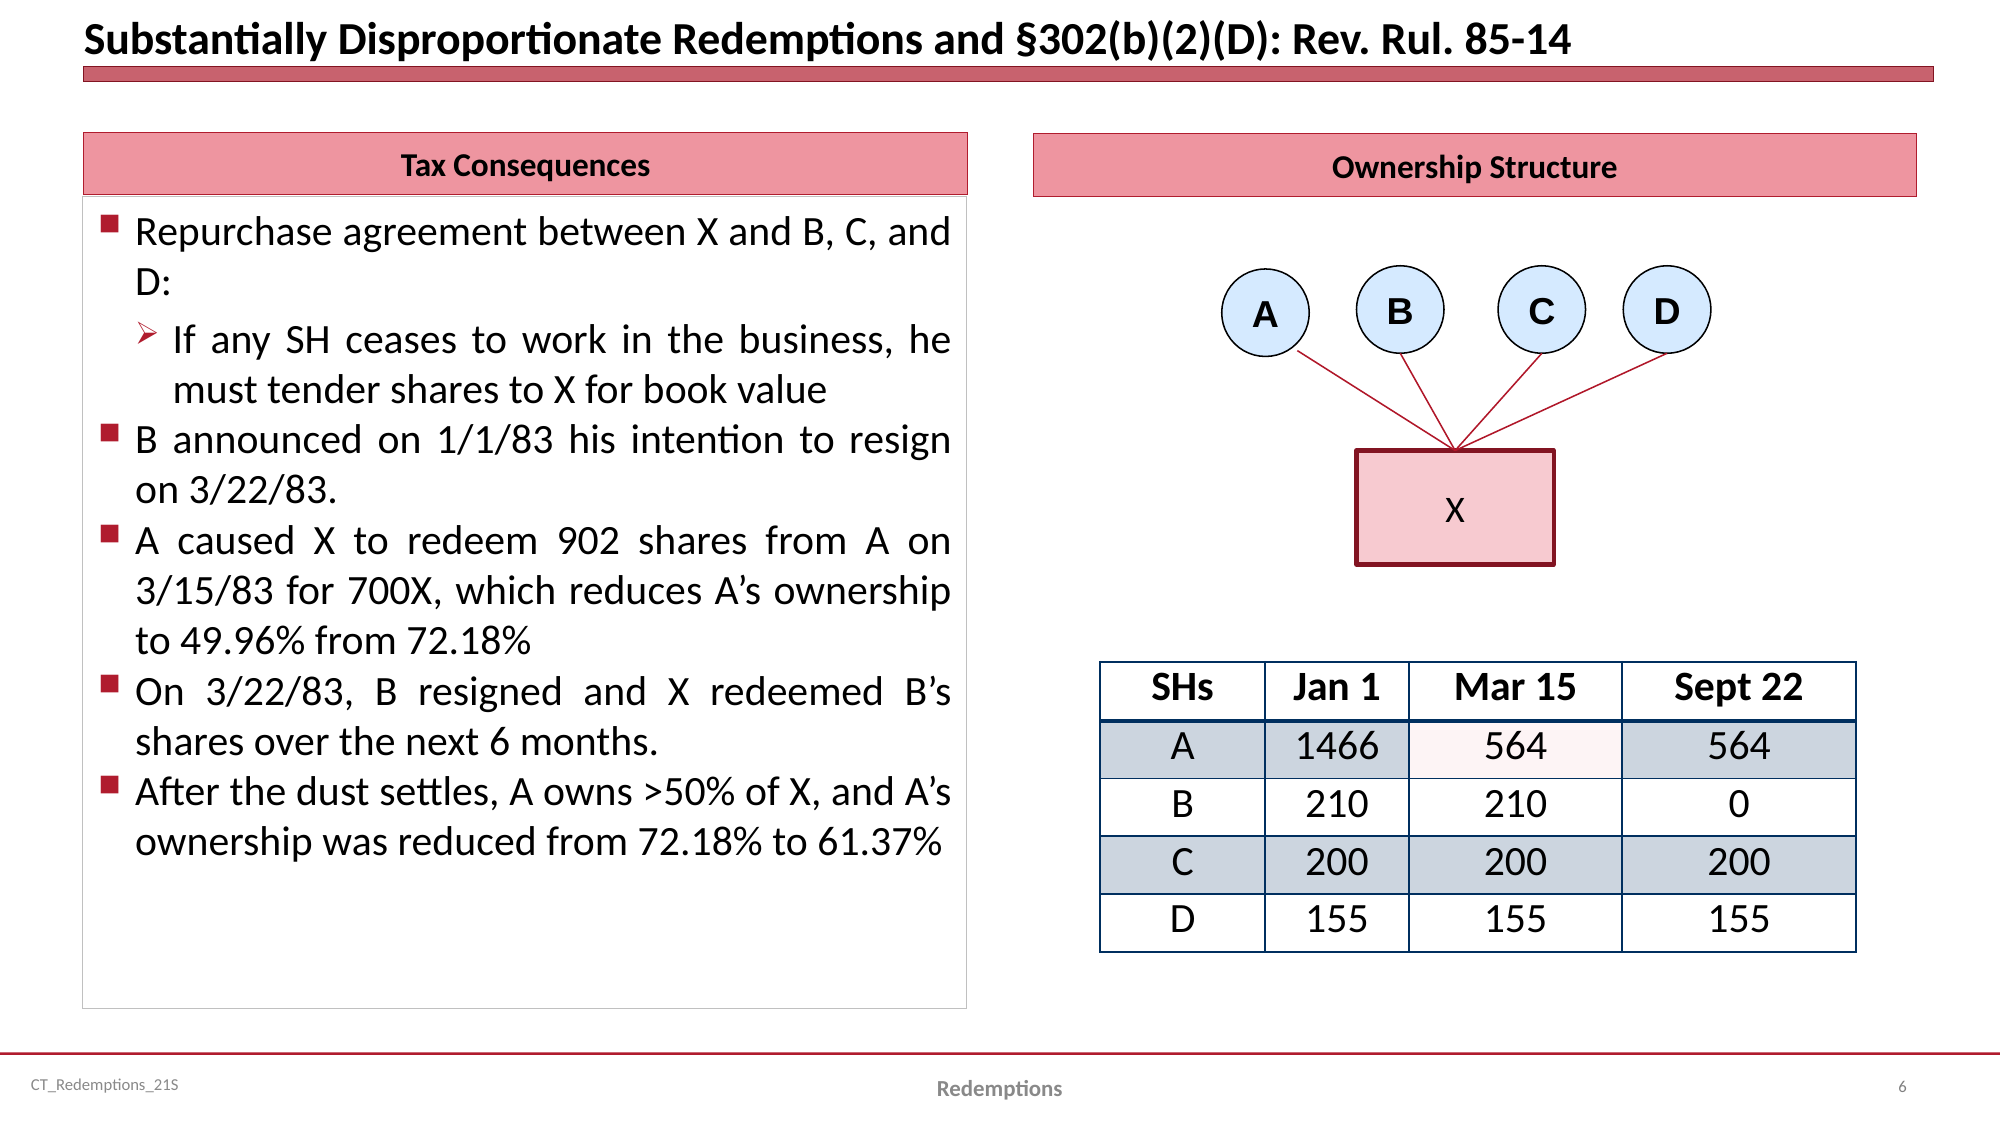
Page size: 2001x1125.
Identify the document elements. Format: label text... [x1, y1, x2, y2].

list Repurchase agreement between X and B, C, and D: If any SH ceases to work in the business, he must tender shares to X for book value B announced on 1/1/83 his intention to resign on 3/22/83. A caused X to redeem 902 shares from A on 3/15/83 for 700X, which reduces A’s ownership to 49.96% from 72.18% On 3/22/83, B resigned and X redeemed B’s shares over the next 6 months. After the dust settles, A owns >50% of X, and A’s ownership was reduced from 72.18% to 61.37% [82, 196, 967, 1009]
table_cell 155 [1266, 895, 1408, 951]
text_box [1400, 353, 1456, 451]
title Substantially Disproportionate Redemptions and §302(b)(2)(D): Rev. Rul. 85-14 [83, 0, 1935, 65]
table_cell 564 [1623, 723, 1855, 778]
table_cell 564 [1410, 723, 1621, 778]
slide_number 6 [1883, 1055, 1984, 1116]
footer Redemptions [683, 1056, 1317, 1117]
text_box B [1356, 265, 1445, 349]
table_header SHs [1101, 663, 1264, 719]
table_cell 155 [1623, 895, 1855, 951]
table_cell D [1101, 895, 1264, 951]
table_cell C [1101, 837, 1264, 893]
table_cell 1466 [1266, 723, 1408, 778]
table_header Mar 15 [1410, 663, 1621, 719]
table_cell 155 [1410, 895, 1621, 951]
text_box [1297, 350, 1456, 451]
text_box D [1623, 265, 1711, 354]
table_header Jan 1 [1266, 663, 1408, 719]
table_cell 210 [1410, 779, 1621, 835]
text_box X [1354, 459, 1556, 567]
table_cell 200 [1623, 837, 1855, 893]
text_box C [1498, 265, 1586, 351]
table_cell 200 [1410, 837, 1621, 893]
table_header Sept 22 [1623, 663, 1855, 719]
list Ownership Structure [1033, 133, 1917, 197]
table_cell A [1101, 723, 1264, 778]
table_cell B [1101, 779, 1264, 835]
table_cell 200 [1266, 837, 1408, 893]
table_cell 0 [1623, 779, 1855, 835]
list Tax Consequences [83, 132, 968, 195]
text_box A [1221, 268, 1310, 357]
table_cell 210 [1266, 779, 1408, 835]
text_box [1460, 353, 1668, 451]
